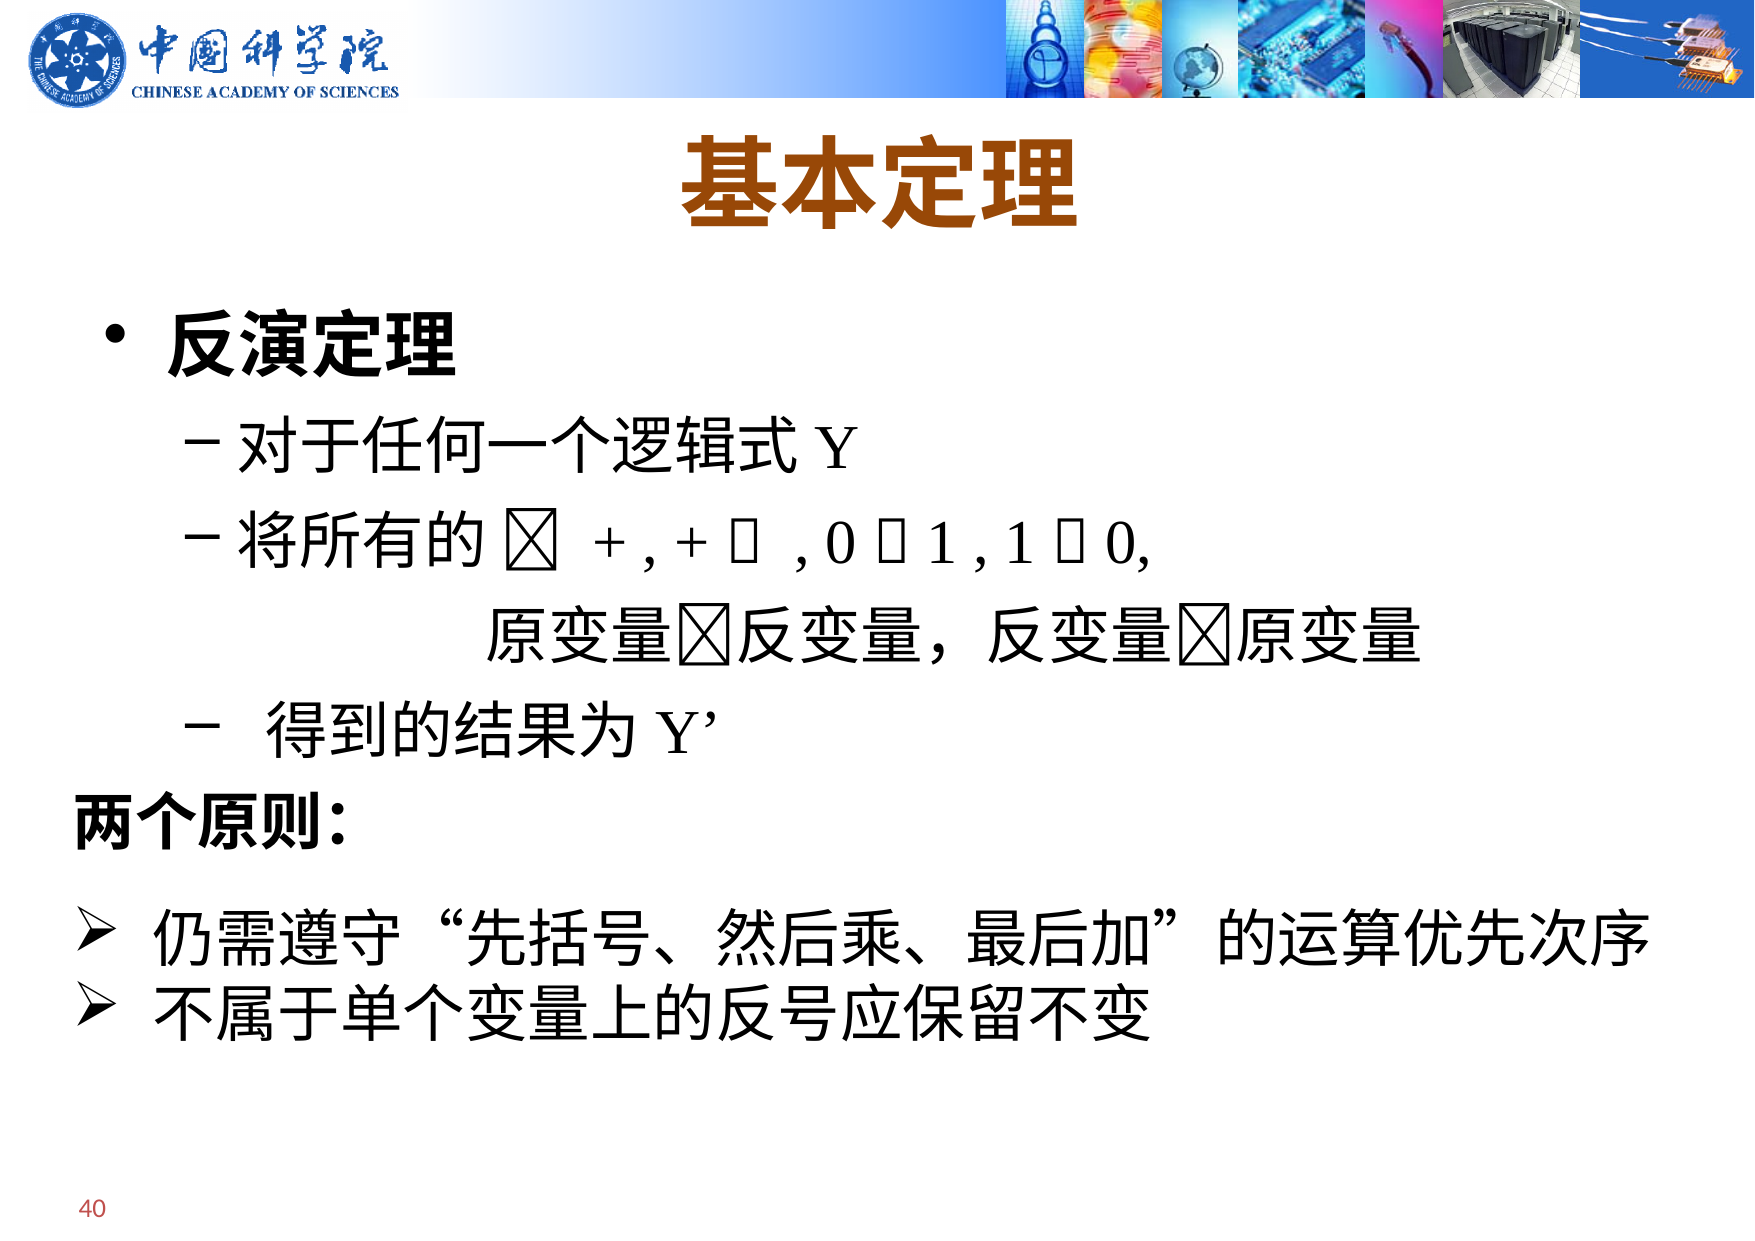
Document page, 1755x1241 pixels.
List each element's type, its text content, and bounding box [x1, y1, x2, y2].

picture [27, 11, 408, 113]
picture [1006, 0, 1755, 98]
text_box 两个原则： 仍需遵守“先括号、然后乘、最后加”的运算优先次序 不属于单个变量上的反号应保留不变 [56, 773, 1670, 1058]
title 基本定理 [89, 112, 1669, 256]
